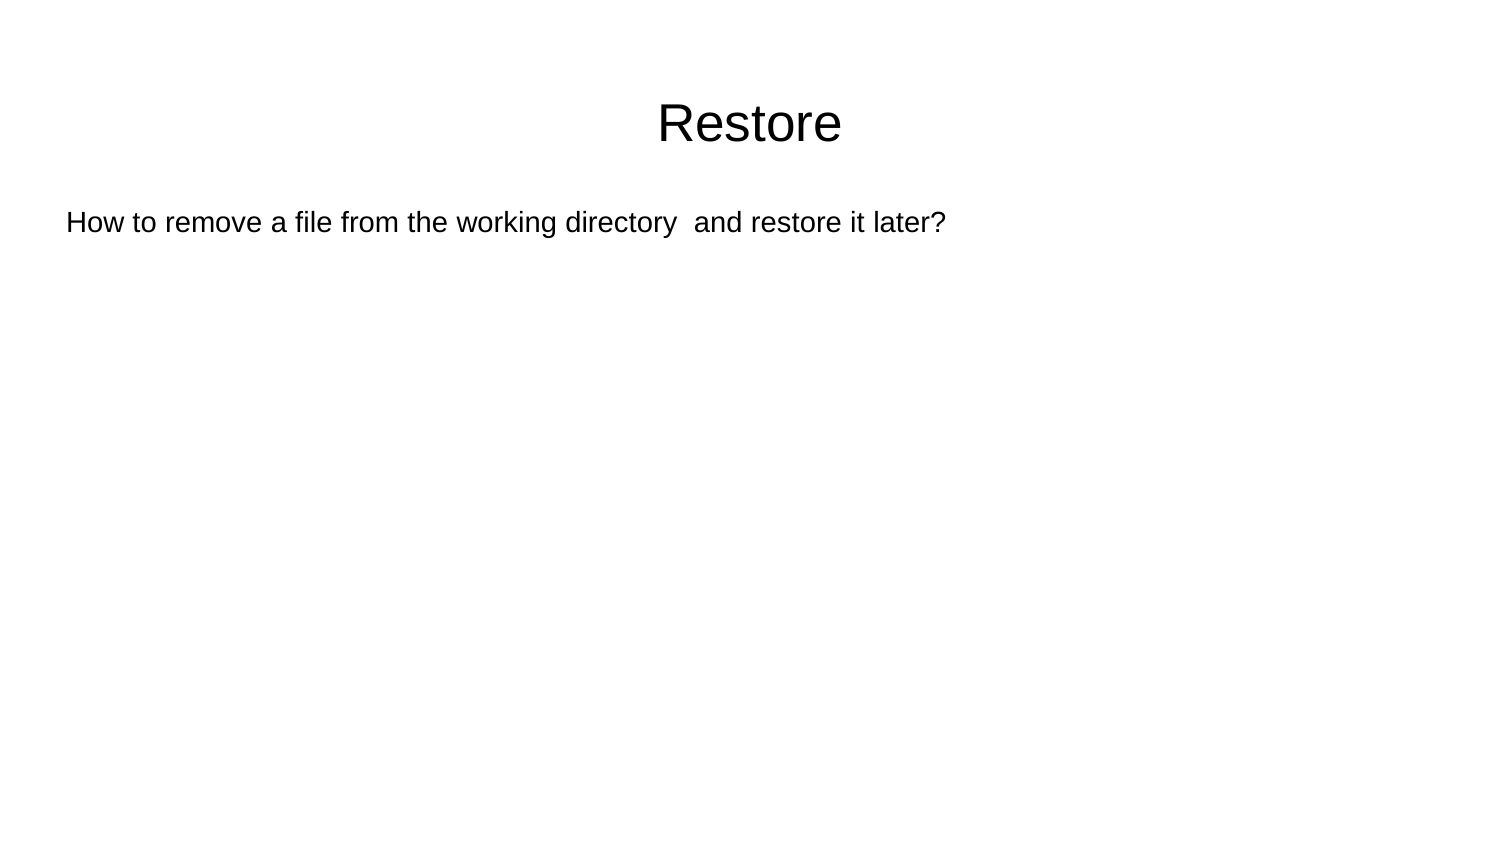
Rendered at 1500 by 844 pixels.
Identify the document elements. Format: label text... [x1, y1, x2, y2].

text_box How to remove a file from the working directory and restore it later? [51, 188, 1430, 324]
title Restore [51, 72, 1449, 167]
